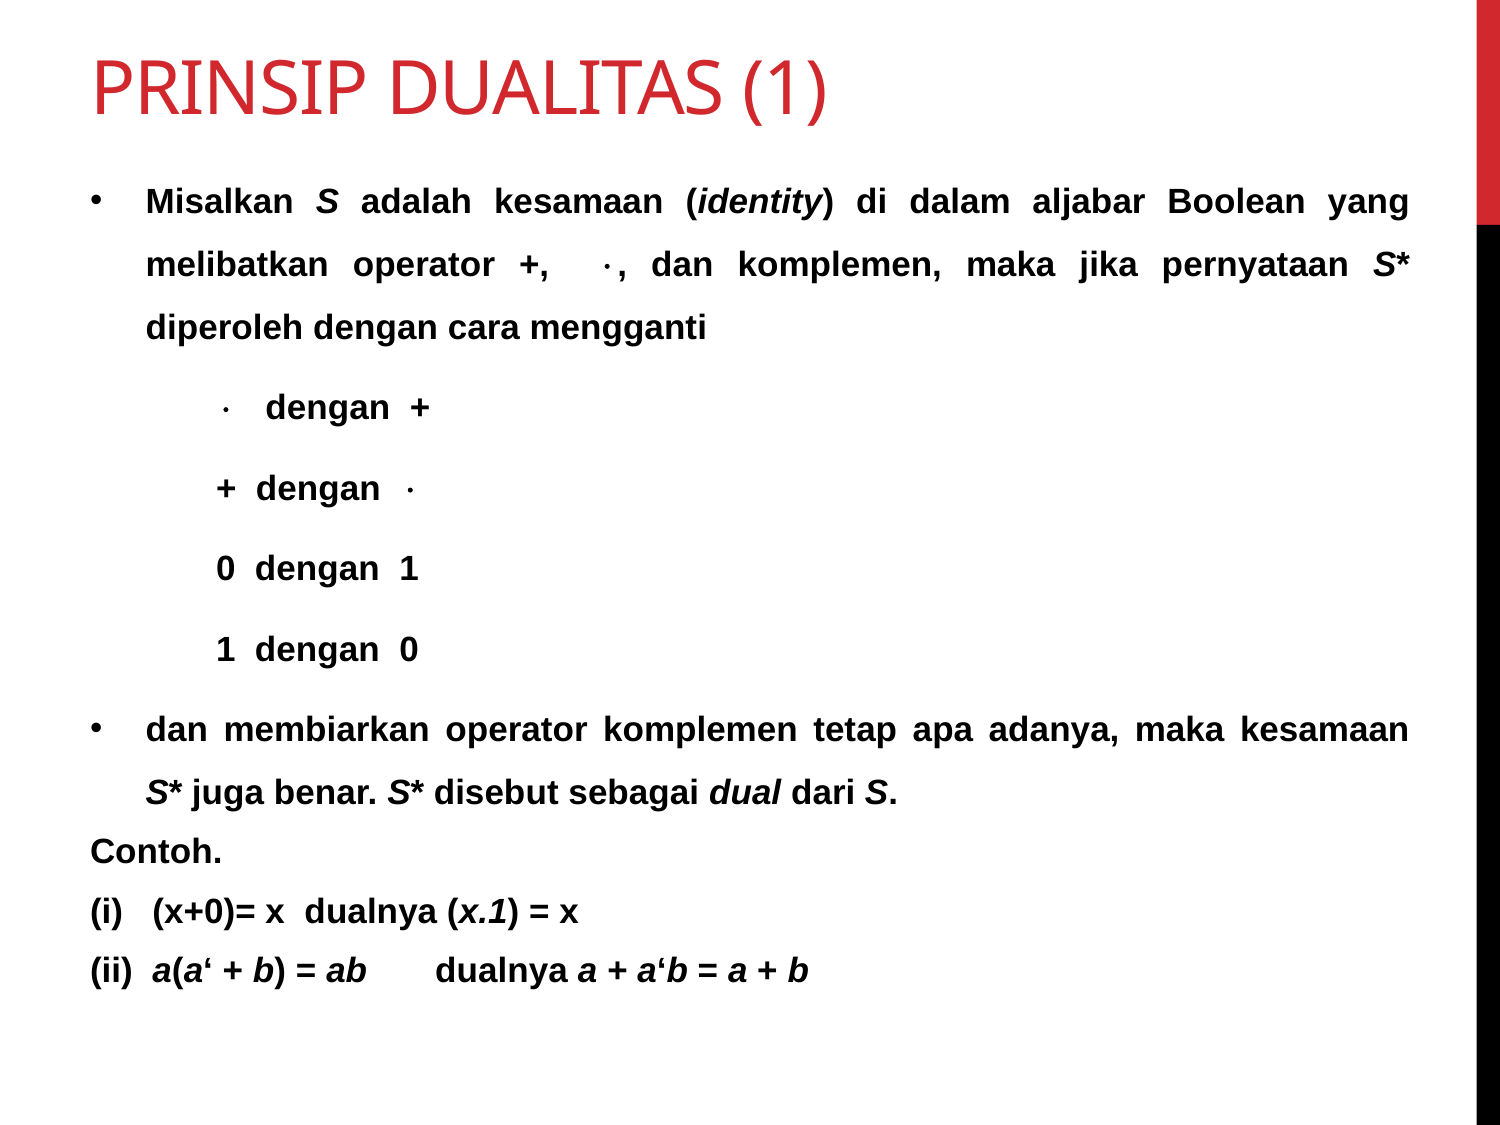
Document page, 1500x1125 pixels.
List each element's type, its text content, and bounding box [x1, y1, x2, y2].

list Misalkan S adalah kesamaan (identity) di dalam aljabar Boolean yang melibatkan operator +, , dan komplemen, maka jika pernyataan S* diperoleh dengan cara mengganti  dengan + + dengan  0 dengan 1 1 dengan 0 dan membiarkan operator komplemen tetap apa adanya, maka kesamaan S* juga benar. S* disebut sebagai dual dari S. Contoh. (i) (x+0)= x dualnya (x.1) = x (ii) a(a‘ + b) = ab dualnya a + a‘b = a + b [75, 149, 1425, 1005]
title Prinsip Dualitas (1) [75, 25, 1025, 138]
